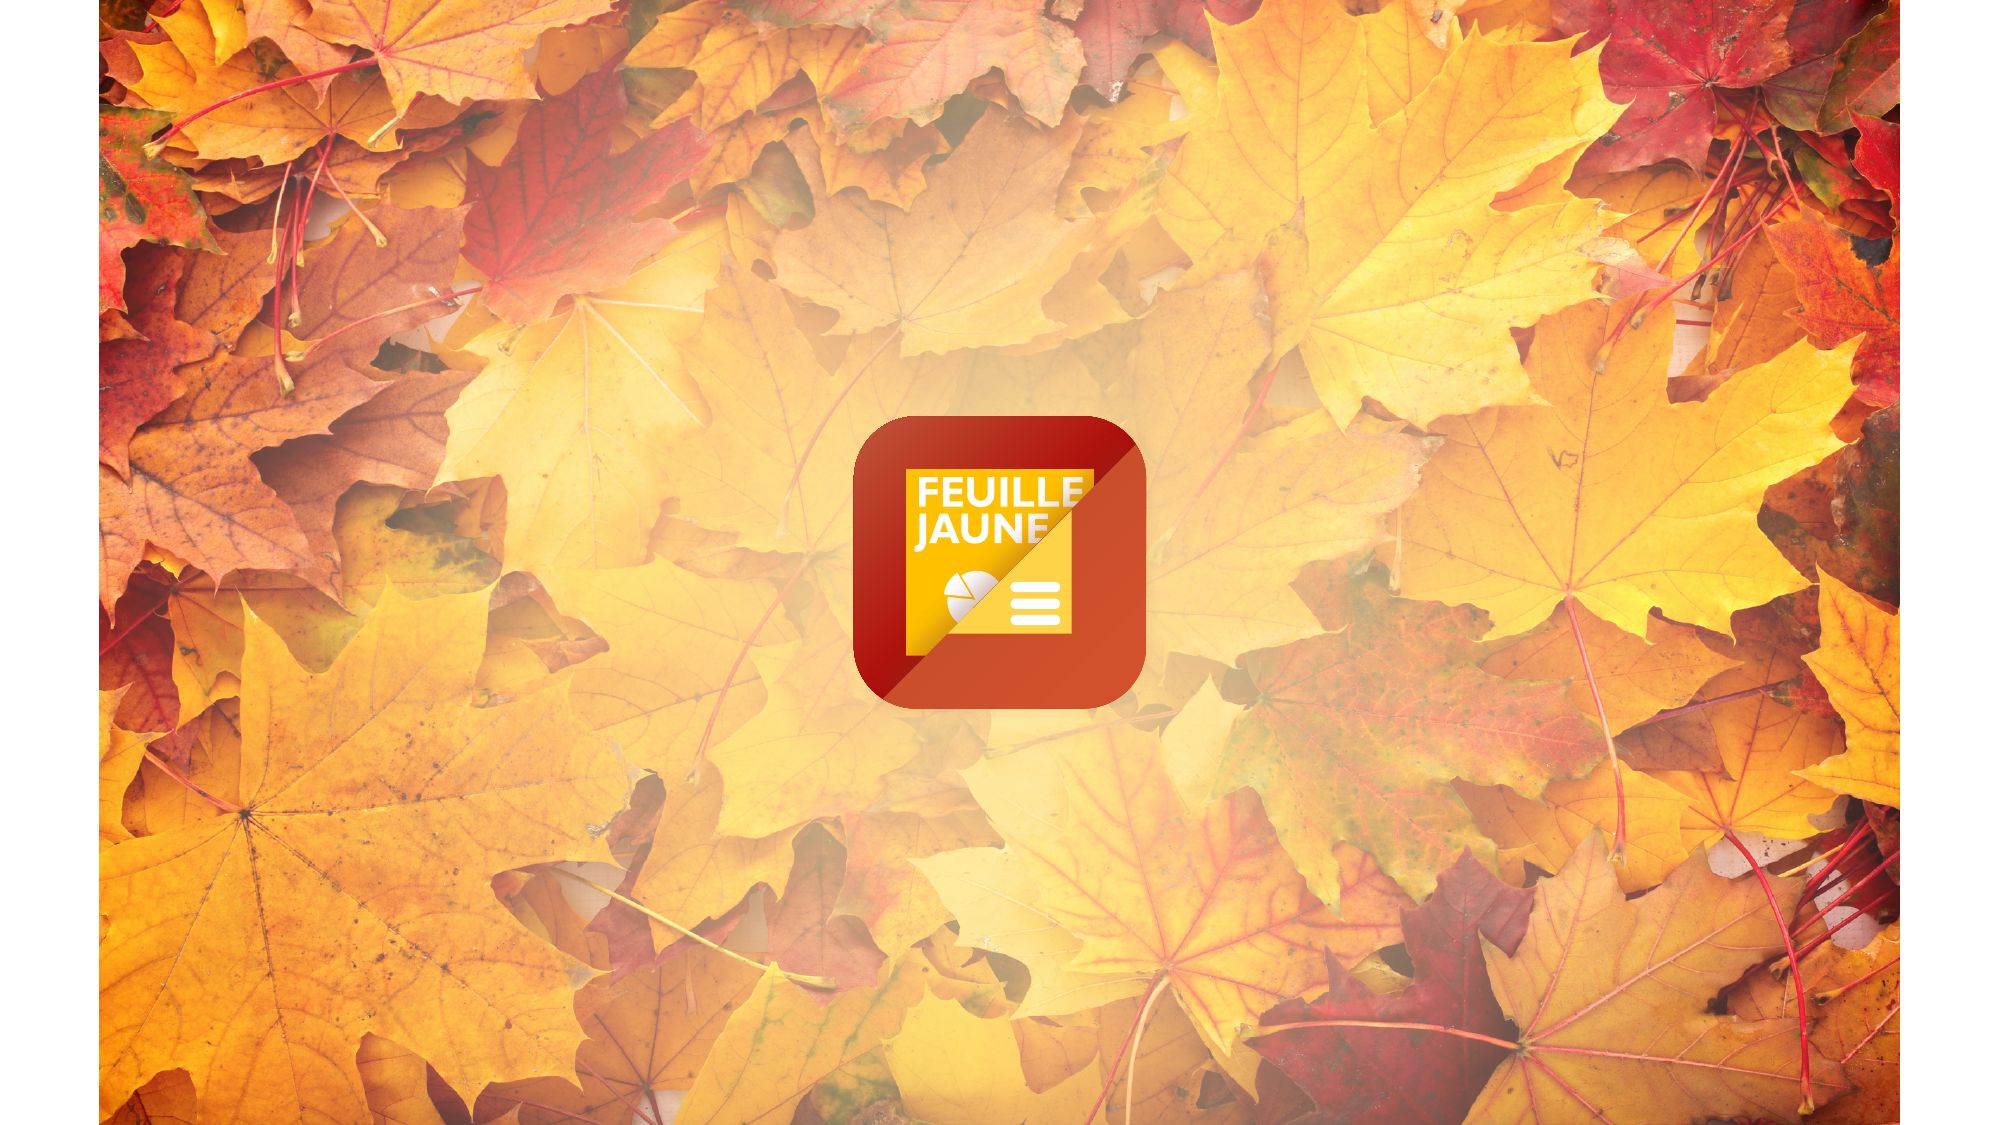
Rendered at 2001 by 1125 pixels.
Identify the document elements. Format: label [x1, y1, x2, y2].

text_box [853, 416, 1147, 709]
picture [99, 0, 1900, 1125]
